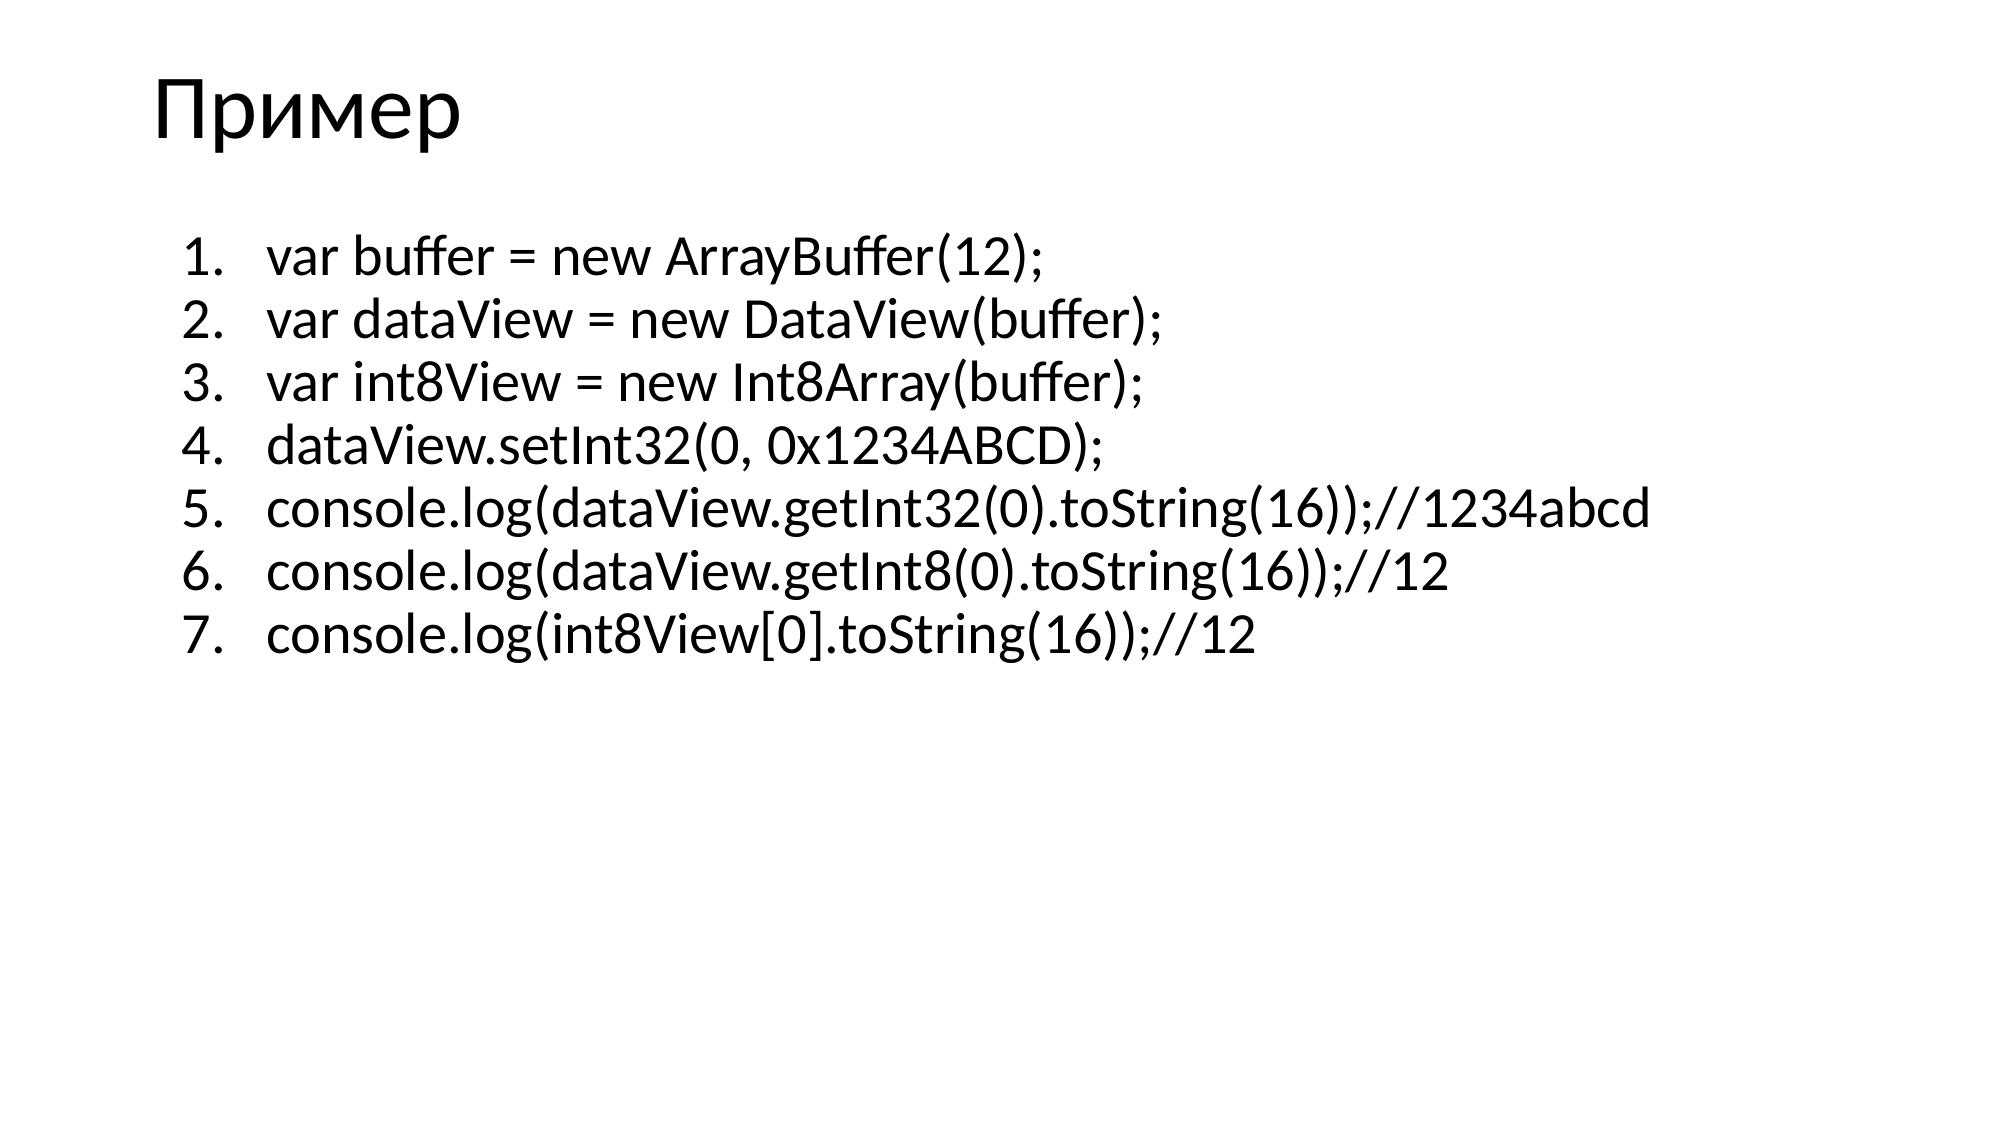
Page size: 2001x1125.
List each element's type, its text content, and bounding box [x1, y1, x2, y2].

list var buffer = new ArrayBuffer(12); var dataView = new DataView(buffer); var int8View = new Int8Array(buffer); dataView.setInt32(0, 0x1234ABCD); console.log(dataView.getInt32(0).toString(16));//1234abcd console.log(dataView.getInt8(0).toString(16));//12 console.log(int8View[0].toString(16));//12 [137, 217, 1863, 932]
title Пример [137, 0, 1863, 217]
